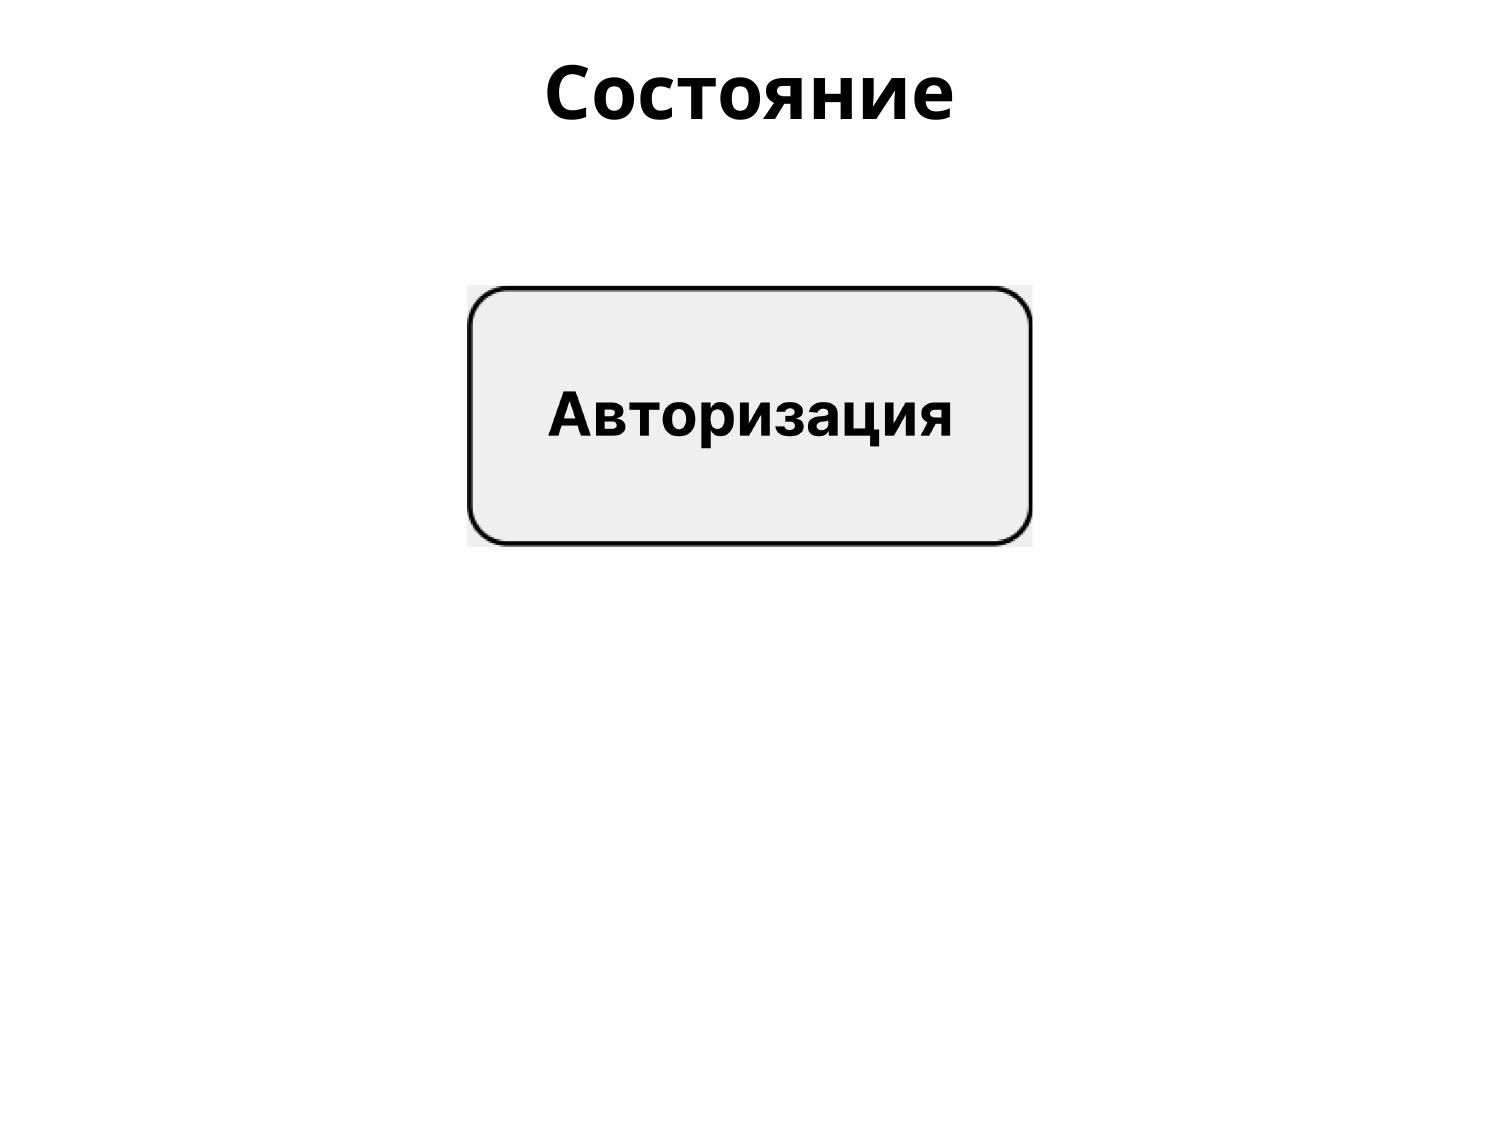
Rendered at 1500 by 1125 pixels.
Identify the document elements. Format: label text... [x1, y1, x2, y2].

text_box Состояние [528, 37, 971, 143]
picture [467, 285, 1033, 547]
